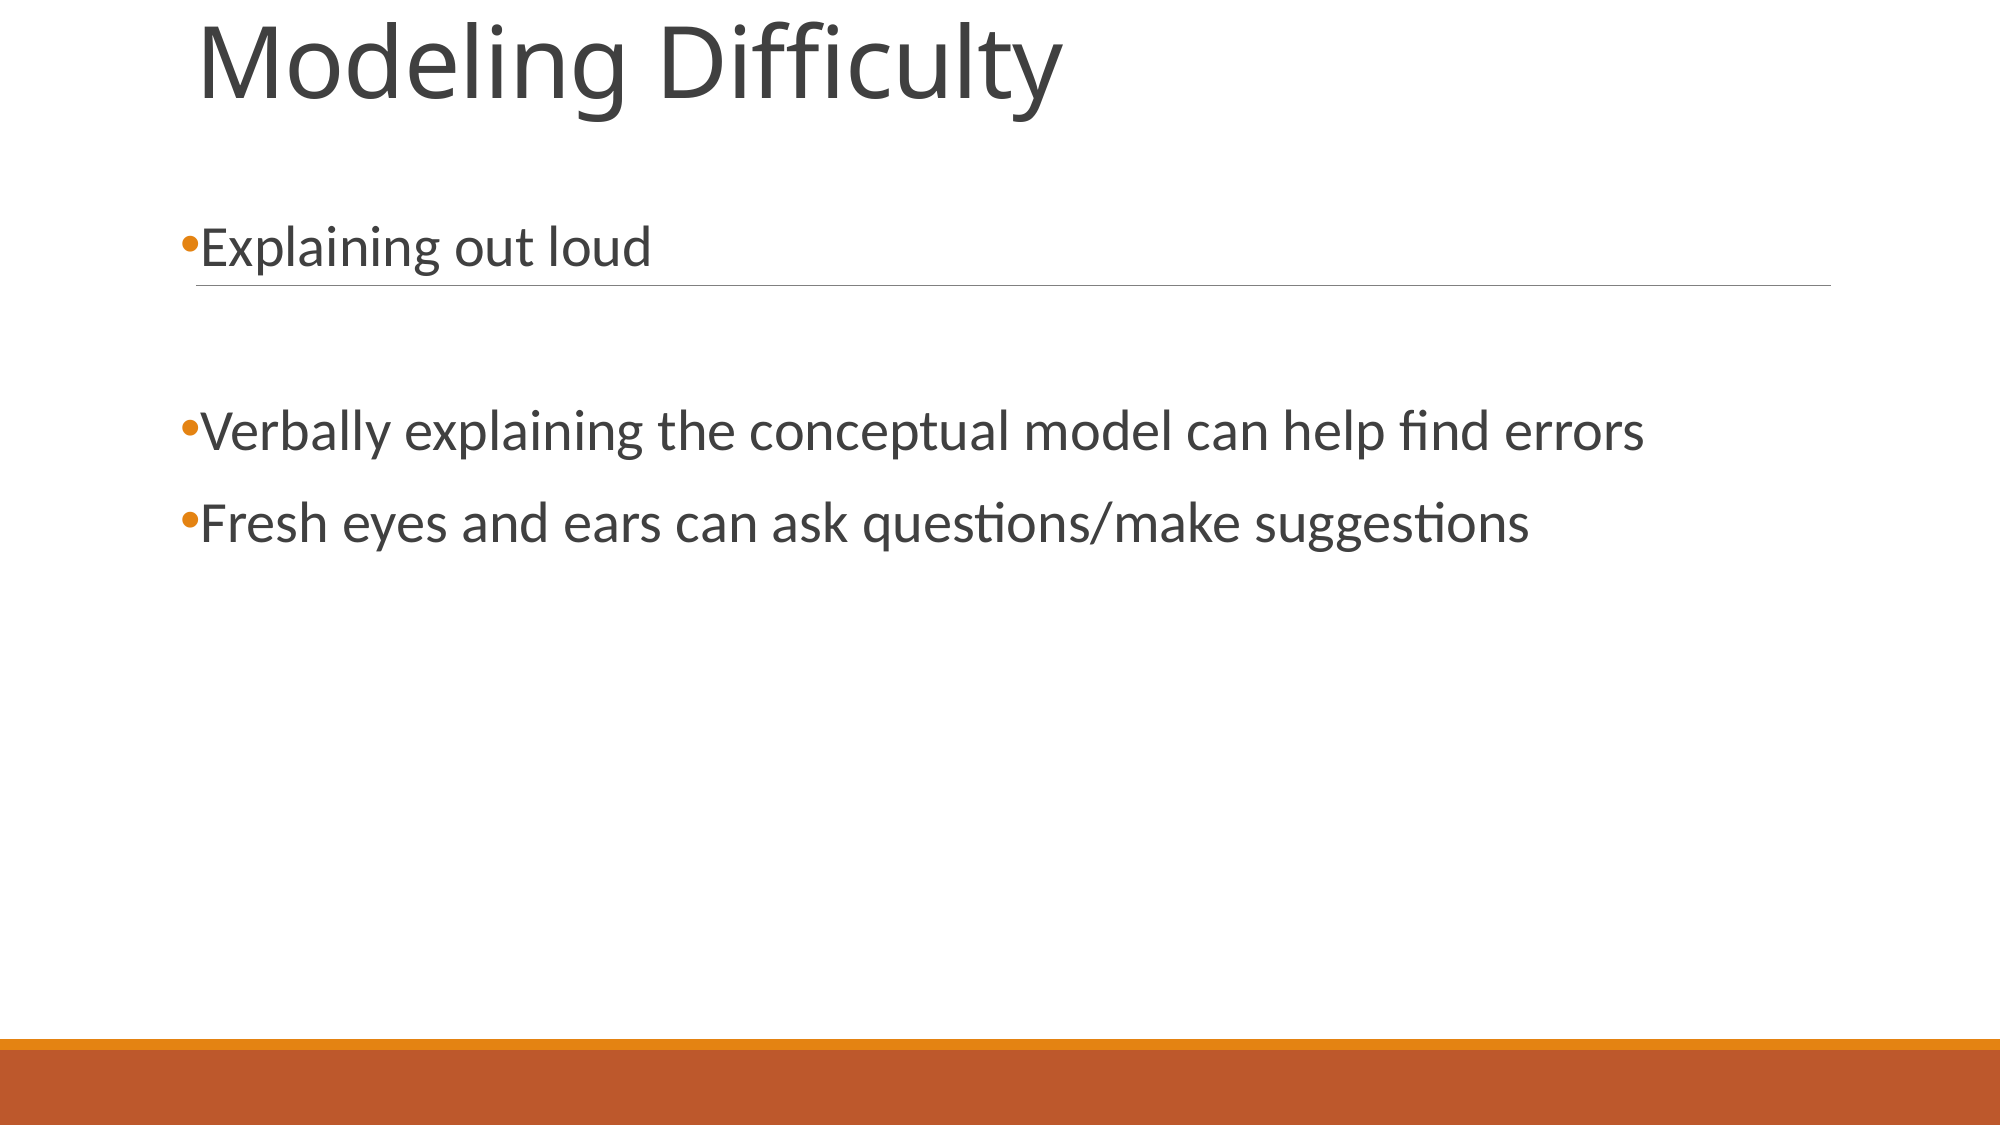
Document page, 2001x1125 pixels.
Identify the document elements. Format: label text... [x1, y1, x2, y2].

title Modeling Difficulty [180, 0, 1830, 127]
list Explaining out loud Verbally explaining the conceptual model can help find errors Fresh eyes and ears can ask questions/make suggestions [180, 208, 1882, 860]
